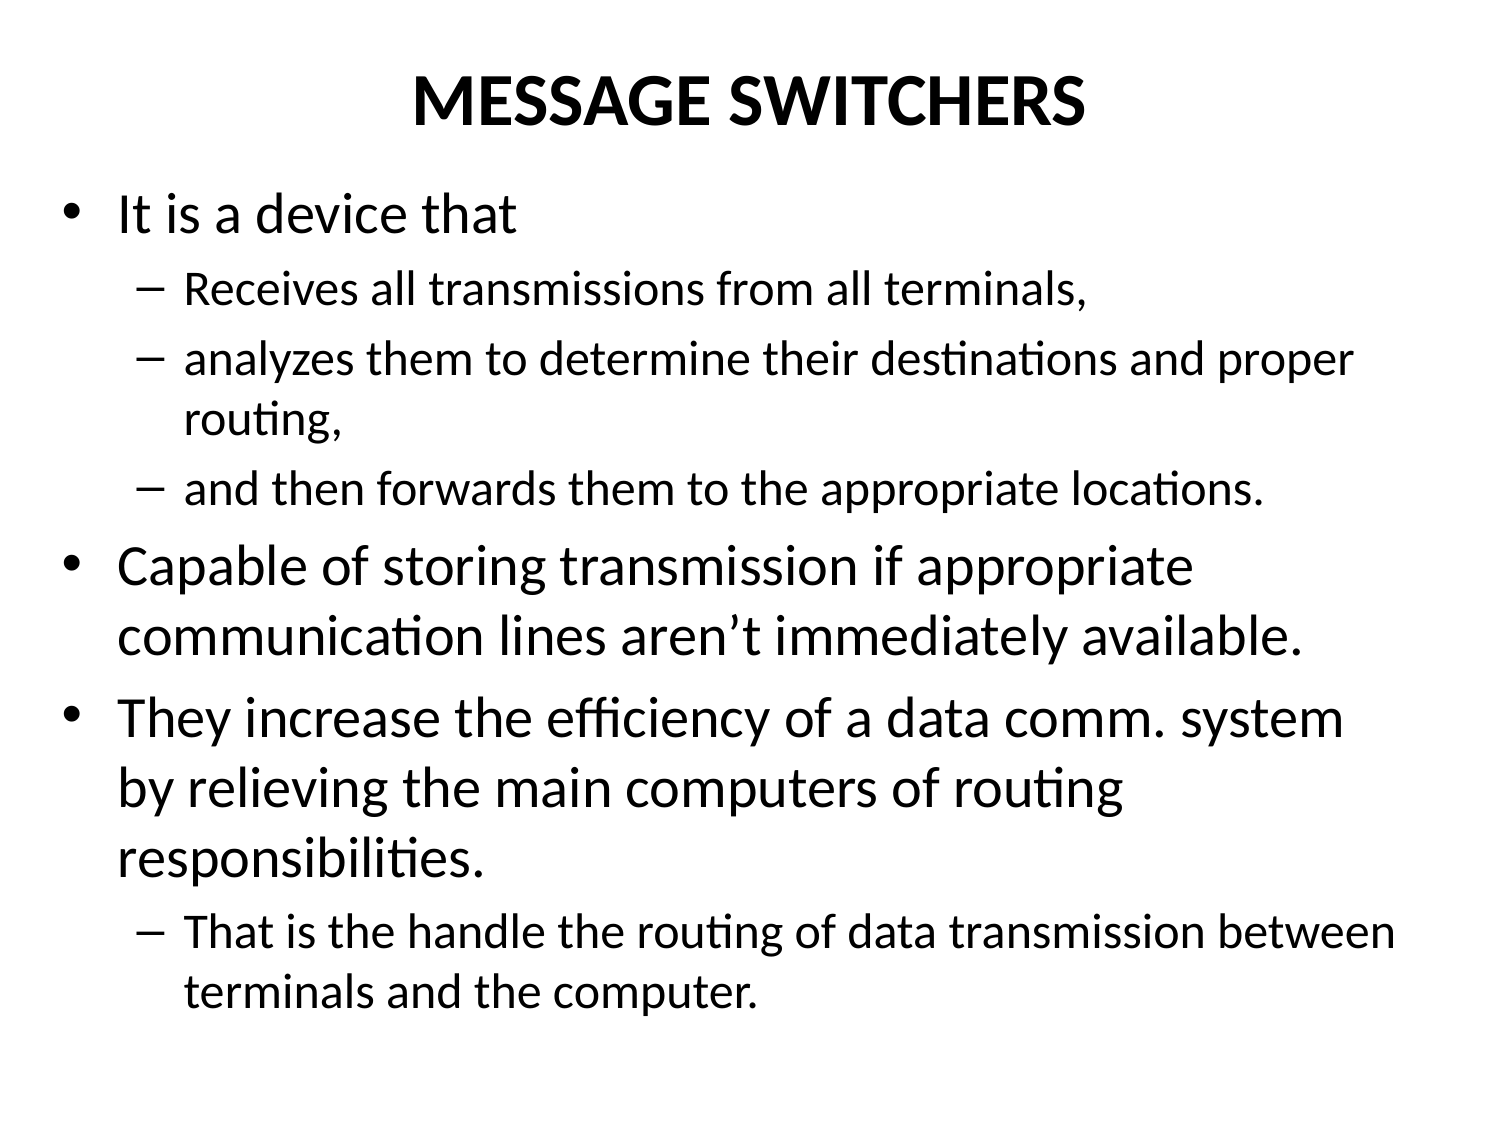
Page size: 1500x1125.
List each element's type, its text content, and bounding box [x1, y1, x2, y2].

list It is a device that Receives all transmissions from all terminals, analyzes them to determine their destinations and proper routing, and then forwards them to the appropriate locations. Capable of storing transmission if appropriate communication lines aren’t immediately available. They increase the efficiency of a data comm. system by relieving the main computers of routing responsibilities. That is the handle the routing of data transmission between terminals and the computer. [61, 175, 1412, 1053]
title MESSAGE SWITCHERS [75, 24, 1425, 150]
